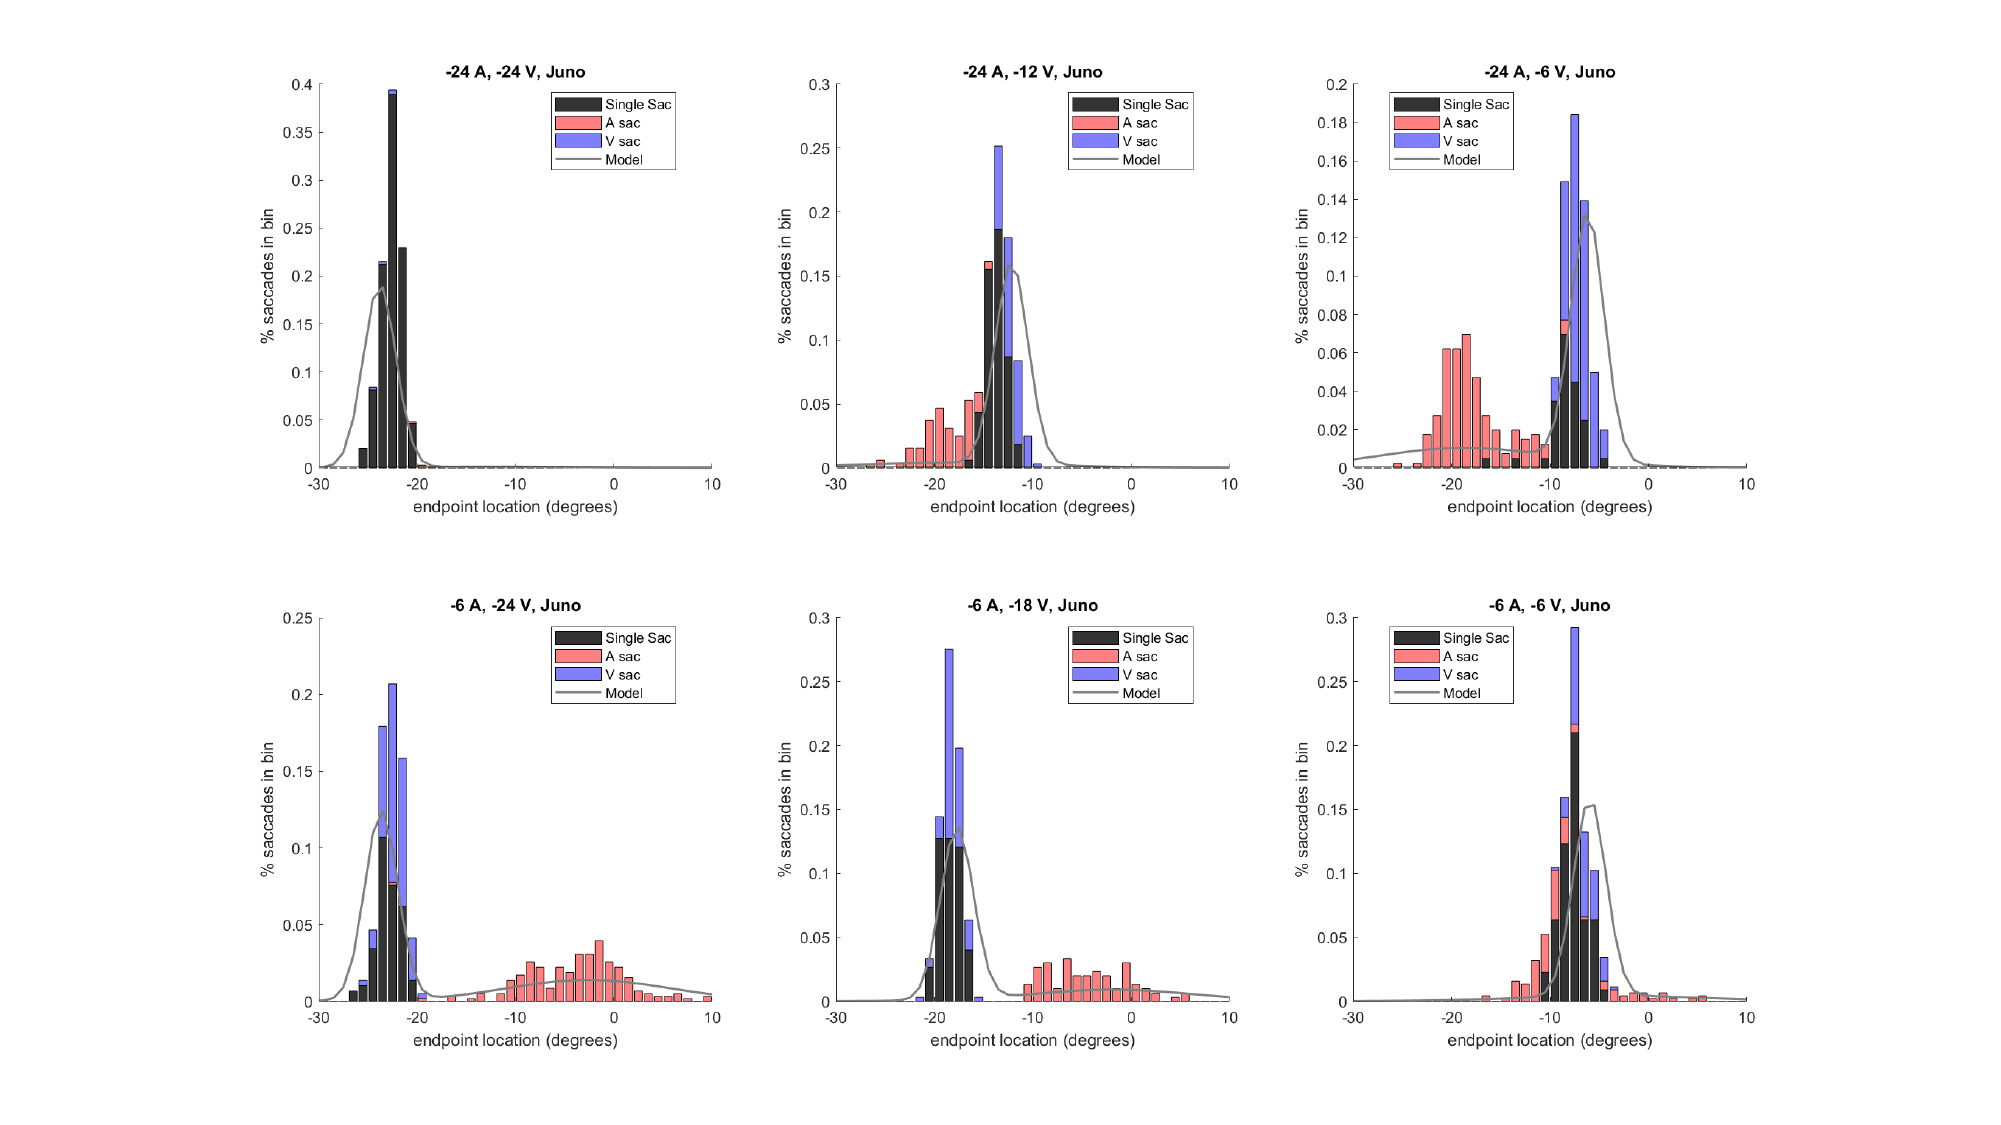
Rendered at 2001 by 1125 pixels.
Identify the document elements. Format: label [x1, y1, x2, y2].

list [79, 0, 1921, 1125]
